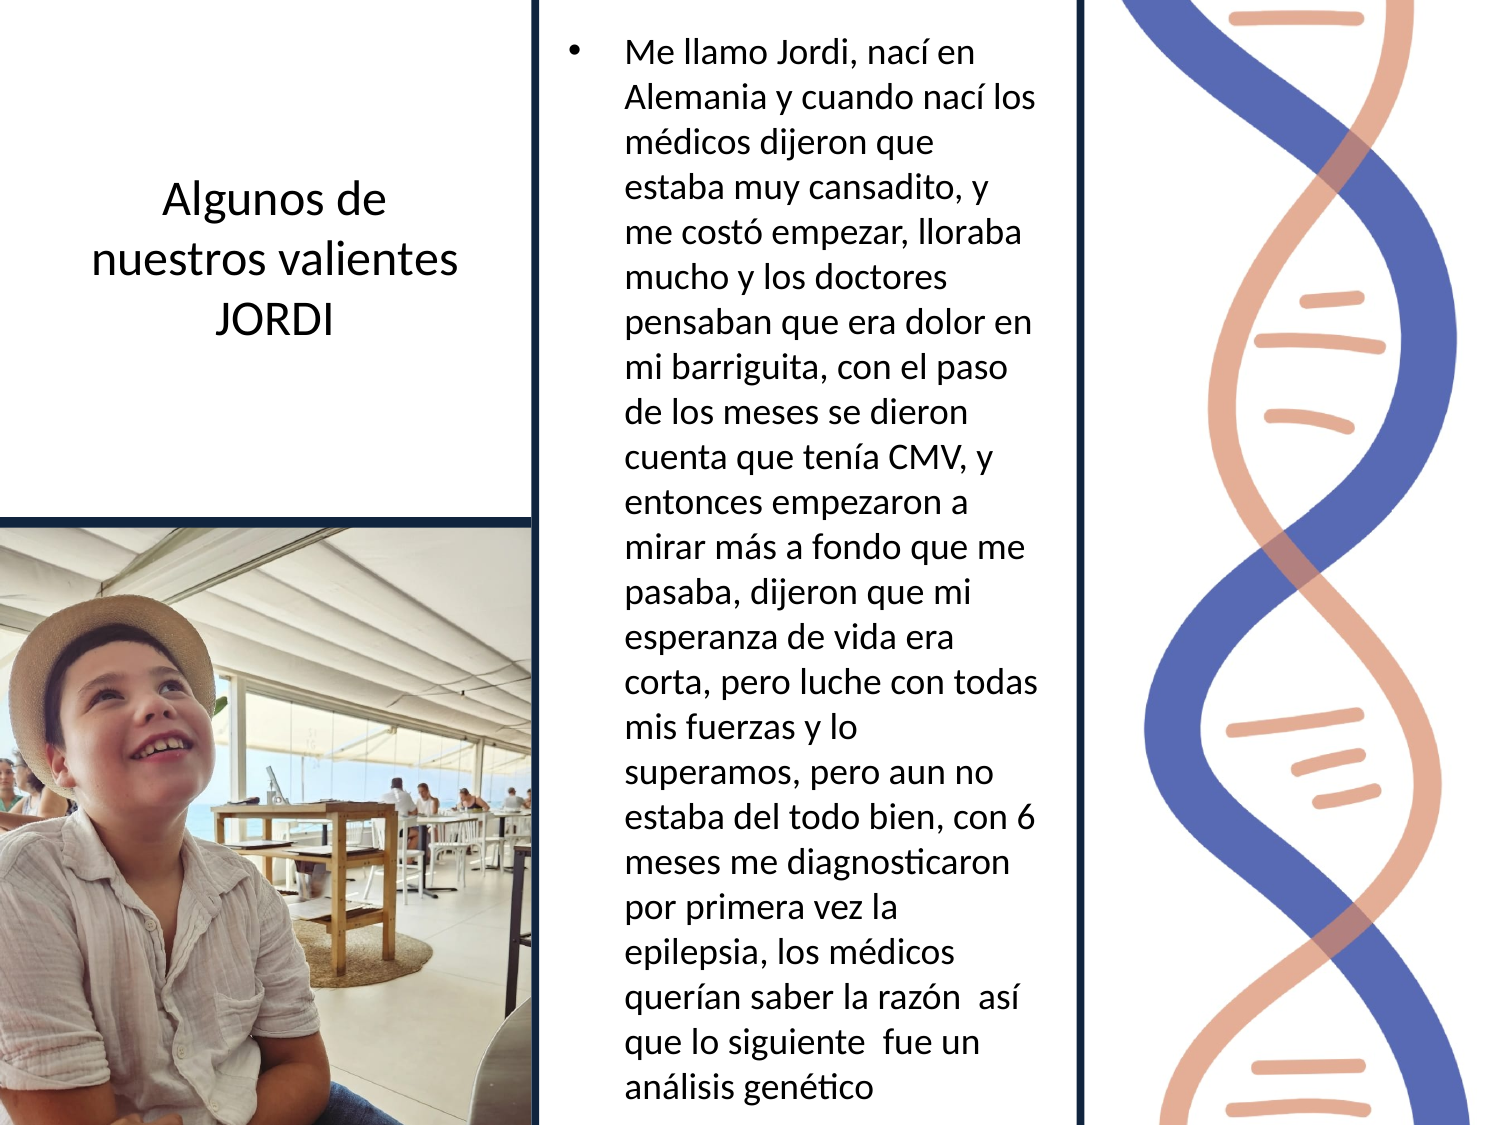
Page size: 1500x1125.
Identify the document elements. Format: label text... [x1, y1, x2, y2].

title Algunos de nuestros valientes JORDI [65, 71, 485, 440]
text_box [1075, 779, 1087, 1125]
text_box [0, 0, 529, 515]
text_box [1075, 0, 1087, 352]
picture [0, 522, 532, 1125]
text_box [0, 515, 529, 521]
picture [729, 0, 1500, 1124]
text_box [541, 0, 1075, 1125]
text_box Me llamo Jordi, nací en Alemania y cuando nací los médicos dijeron que estaba muy cansadito, y me costó empezar, lloraba mucho y los doctores pensaban que era dolor en mi barriguita, con el paso de los meses se dieron cuenta que tenía CMV, y entonces empezaron a mirar más a fondo que me pasaba, dijeron que mi esperanza de vida era corta, pero luche con todas mis fuerzas y lo superamos, pero aun no estaba del todo bien, con 6 meses me diagnosticaron por primera vez la epilepsia, los médicos querían saber la razón así que lo siguiente fue un análisis genético [553, 19, 1059, 1114]
text_box [529, 0, 541, 1125]
